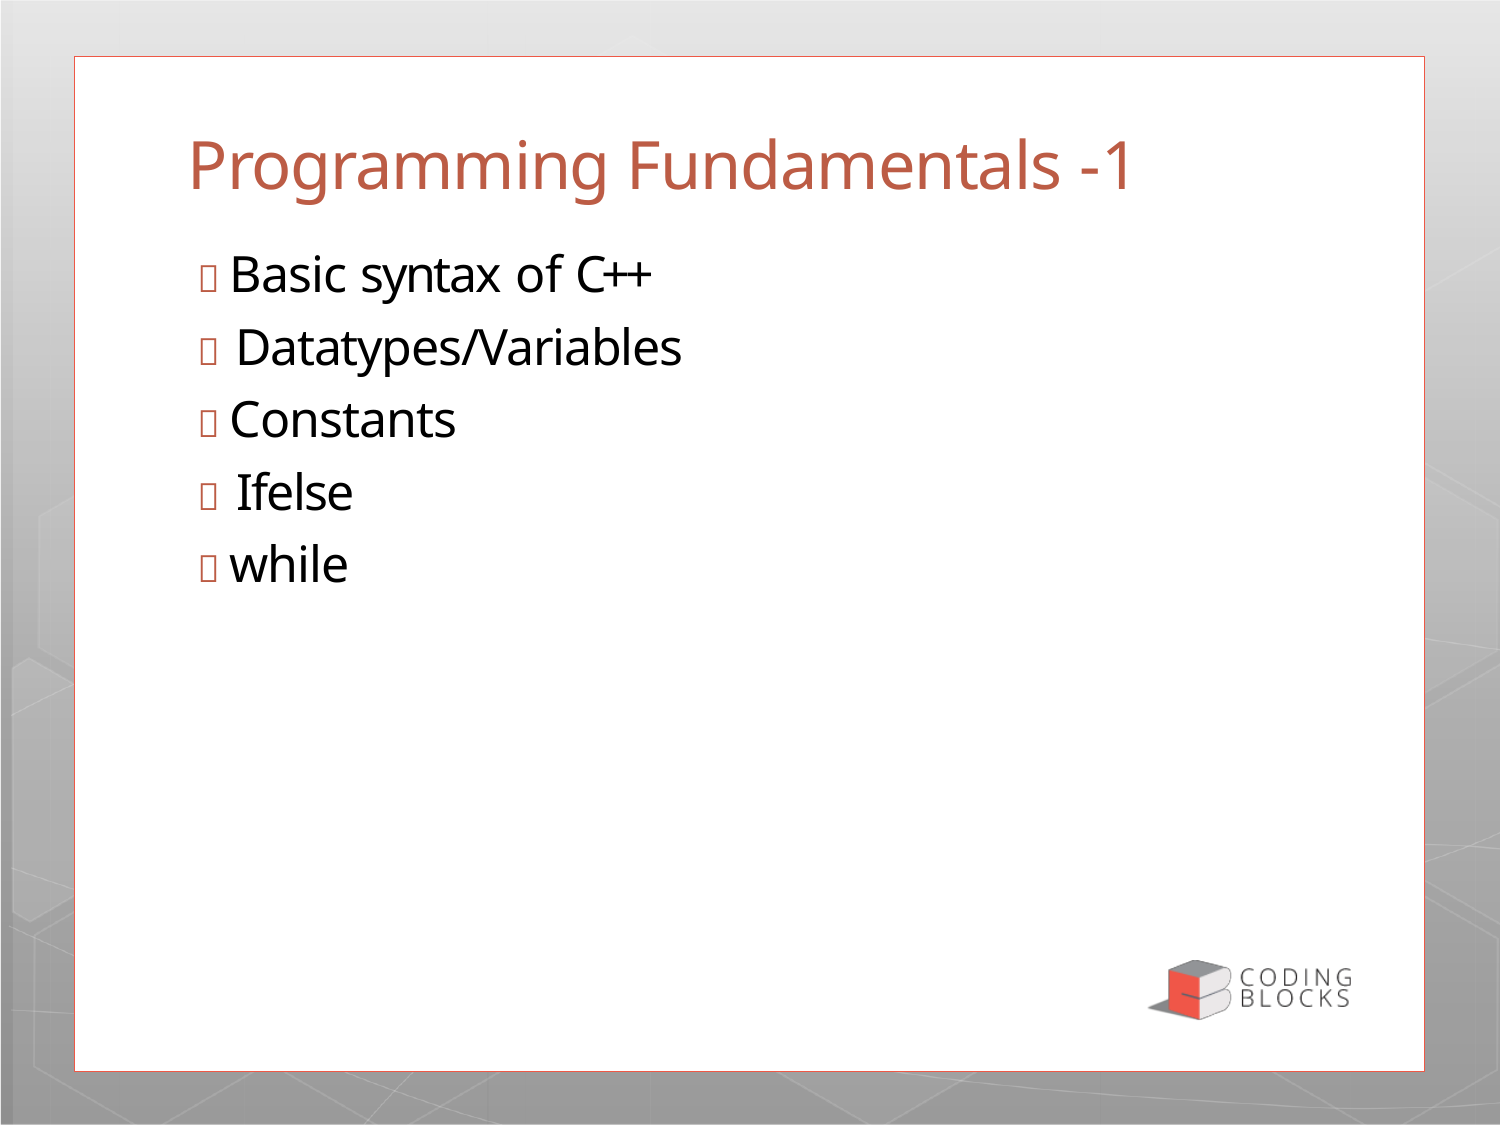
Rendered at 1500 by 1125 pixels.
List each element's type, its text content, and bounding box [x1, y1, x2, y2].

title Programming Fundamentals -1 [185, 120, 1204, 311]
text_box  Basic syntax of C++  Datatypes/Variables  Constants  Ifelse  while [195, 228, 740, 593]
picture [0, 0, 1500, 1125]
